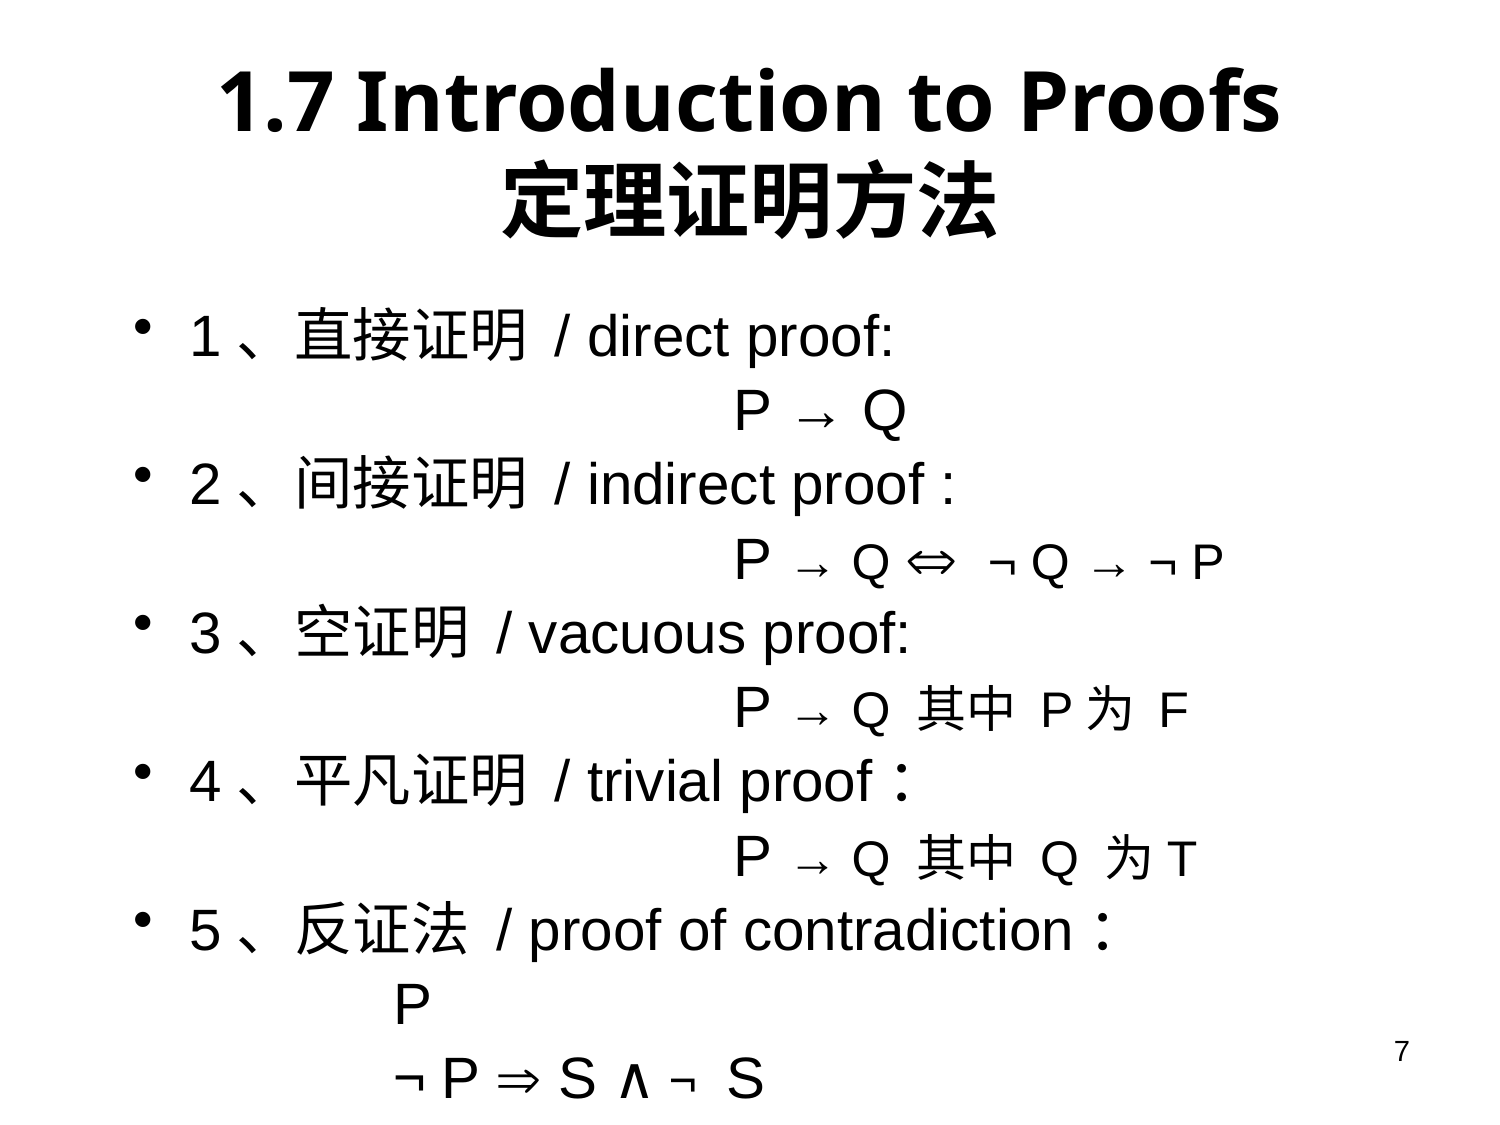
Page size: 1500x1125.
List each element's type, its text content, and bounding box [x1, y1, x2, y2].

title 1.7 Introduction to Proofs 定理证明方法 [110, 54, 1390, 243]
slide_number 7 [1074, 1024, 1425, 1103]
list 1、直接证明 / direct proof: P → Q 2、间接证明 / indirect proof : P → Q Û ¬ Q → ¬ P 3、空证明 / vacuous proof: P → Q 其中 P为 F 4、平凡证明 / trivial proof： P → Q 其中 Q 为T 5、反证法 / proof of contradiction： P ¬ P  S ∧ ¬ S [118, 290, 1382, 1071]
